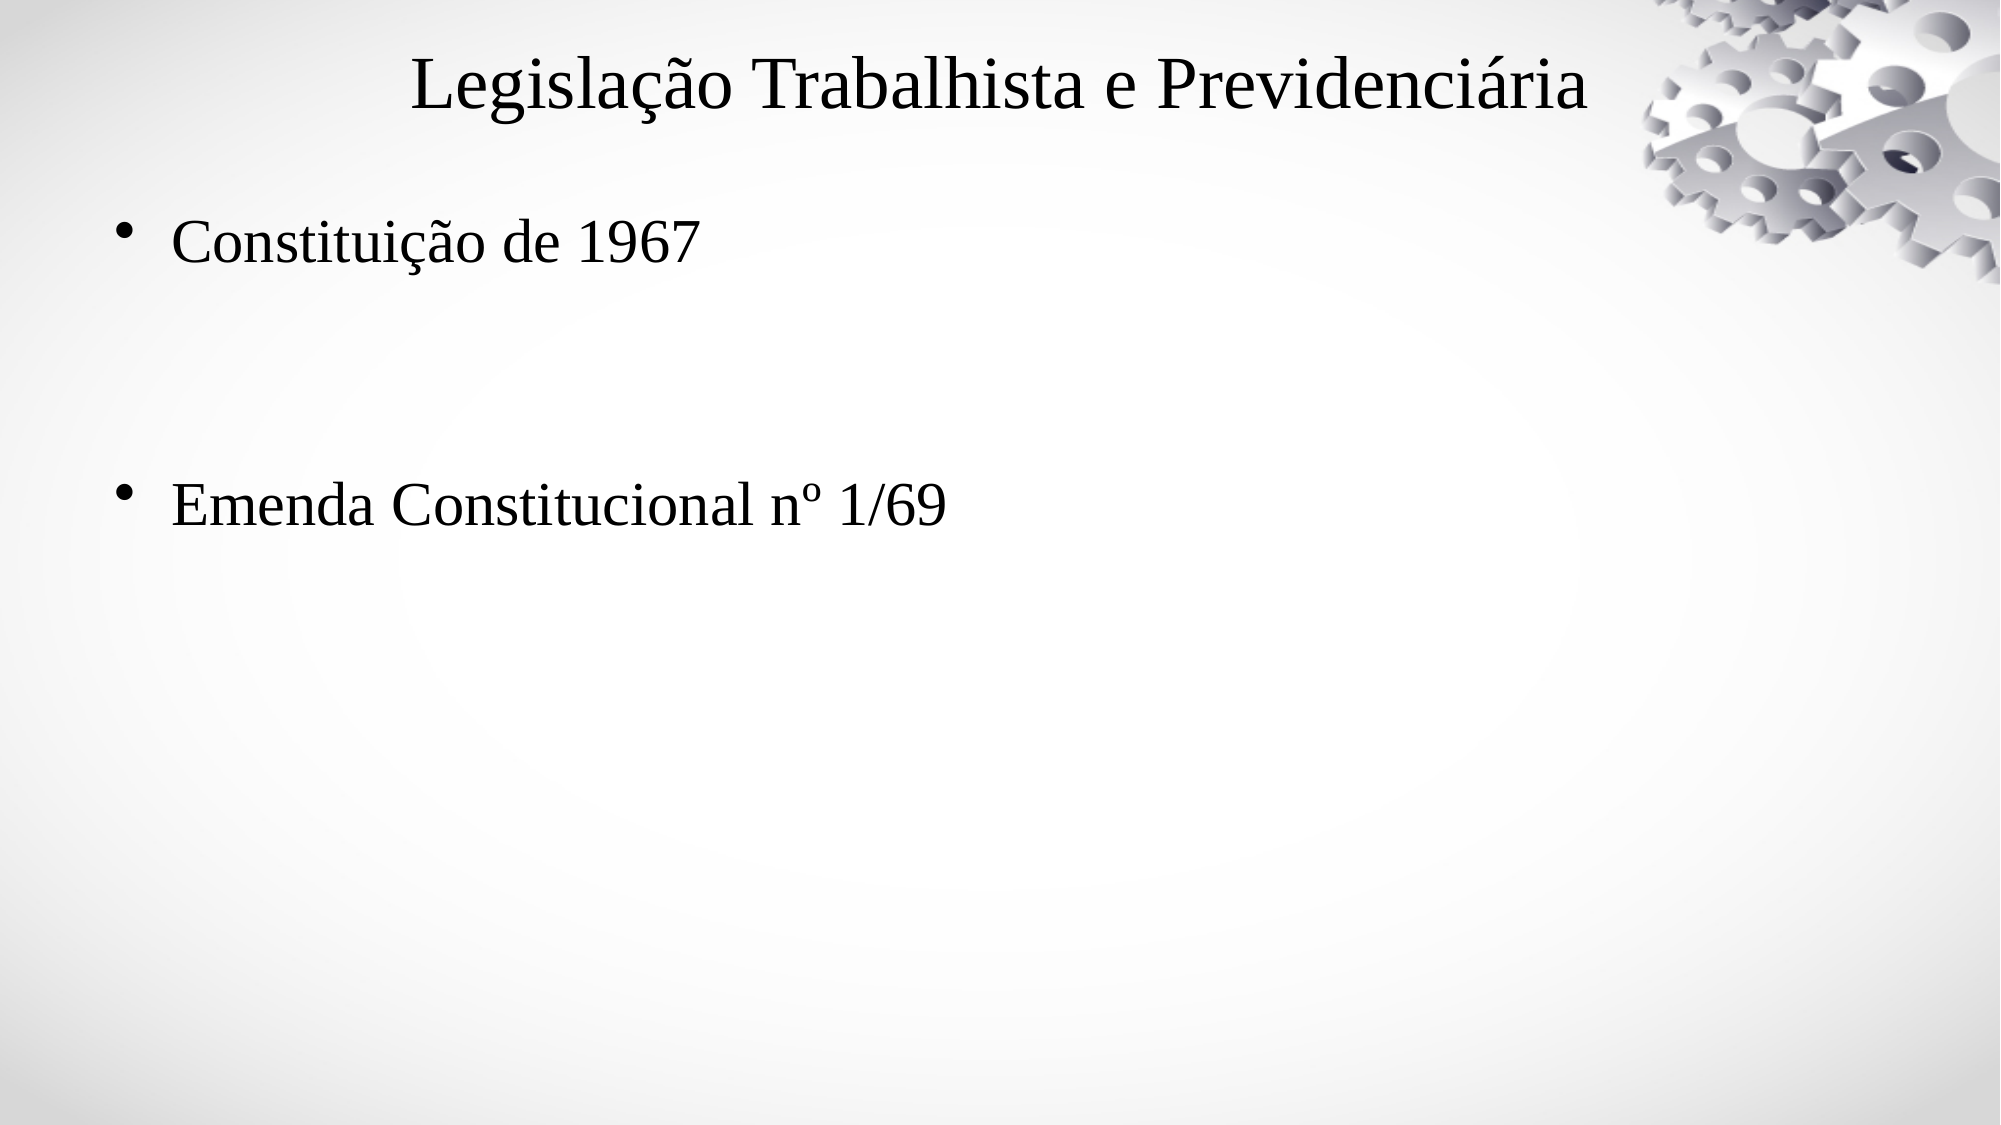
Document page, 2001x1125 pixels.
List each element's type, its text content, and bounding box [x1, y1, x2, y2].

list Constituição de 1967 Emenda Constitucional nº 1/69 [99, 192, 1901, 1006]
title Legislação Trabalhista e Previdenciária [99, 30, 1901, 127]
picture [0, 0, 2000, 1125]
